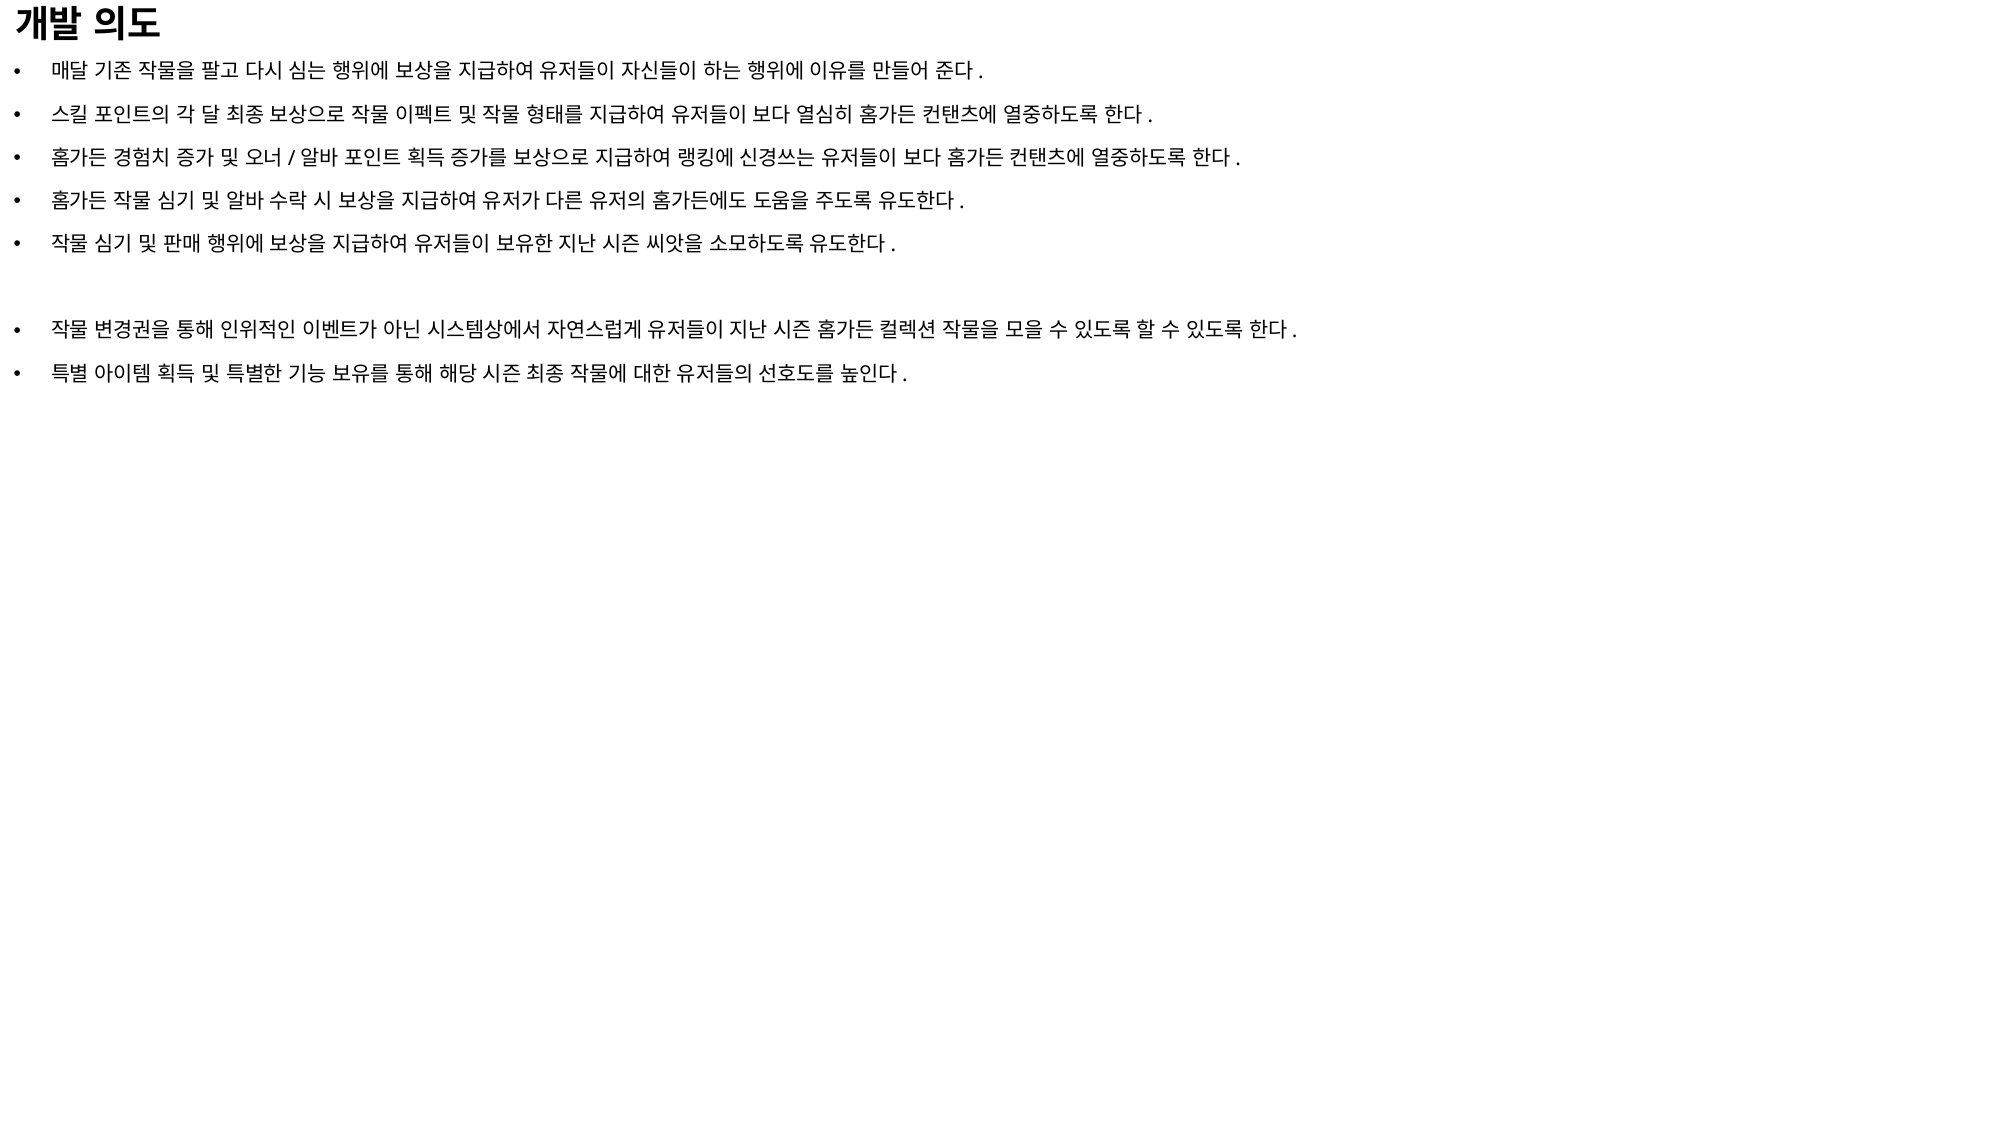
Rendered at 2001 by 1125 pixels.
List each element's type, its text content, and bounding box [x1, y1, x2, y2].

list 매달 기존 작물을 팔고 다시 심는 행위에 보상을 지급하여 유저들이 자신들이 하는 행위에 이유를 만들어 준다. 스킬 포인트의 각 달 최종 보상으로 작물 이펙트 및 작물 형태를 지급하여 유저들이 보다 열심히 홈가든 컨탠츠에 열중하도록 한다. 홈가든 경험치 증가 및 오너/알바 포인트 획득 증가를 보상으로 지급하여 랭킹에 신경쓰는 유저들이 보다 홈가든 컨탠츠에 열중하도록 한다. 홈가든 작물 심기 및 알바 수락 시 보상을 지급하여 유저가 다른 유저의 홈가든에도 도움을 주도록 유도한다. 작물 심기 및 판매 행위에 보상을 지급하여 유저들이 보유한 지난 시즌 씨앗을 소모하도록 유도한다. 작물 변경권을 통해 인위적인 이벤트가 아닌 시스템상에서 자연스럽게 유저들이 지난 시즌 홈가든 컬렉션 작물을 모을 수 있도록 할 수 있도록 한다. 특별 아이템 획득 및 특별한 기능 보유를 통해 해당 시즌 최종 작물에 대한 유저들의 선호도를 높인다. [0, 54, 1999, 768]
title 개발 의도 [0, 0, 2000, 54]
